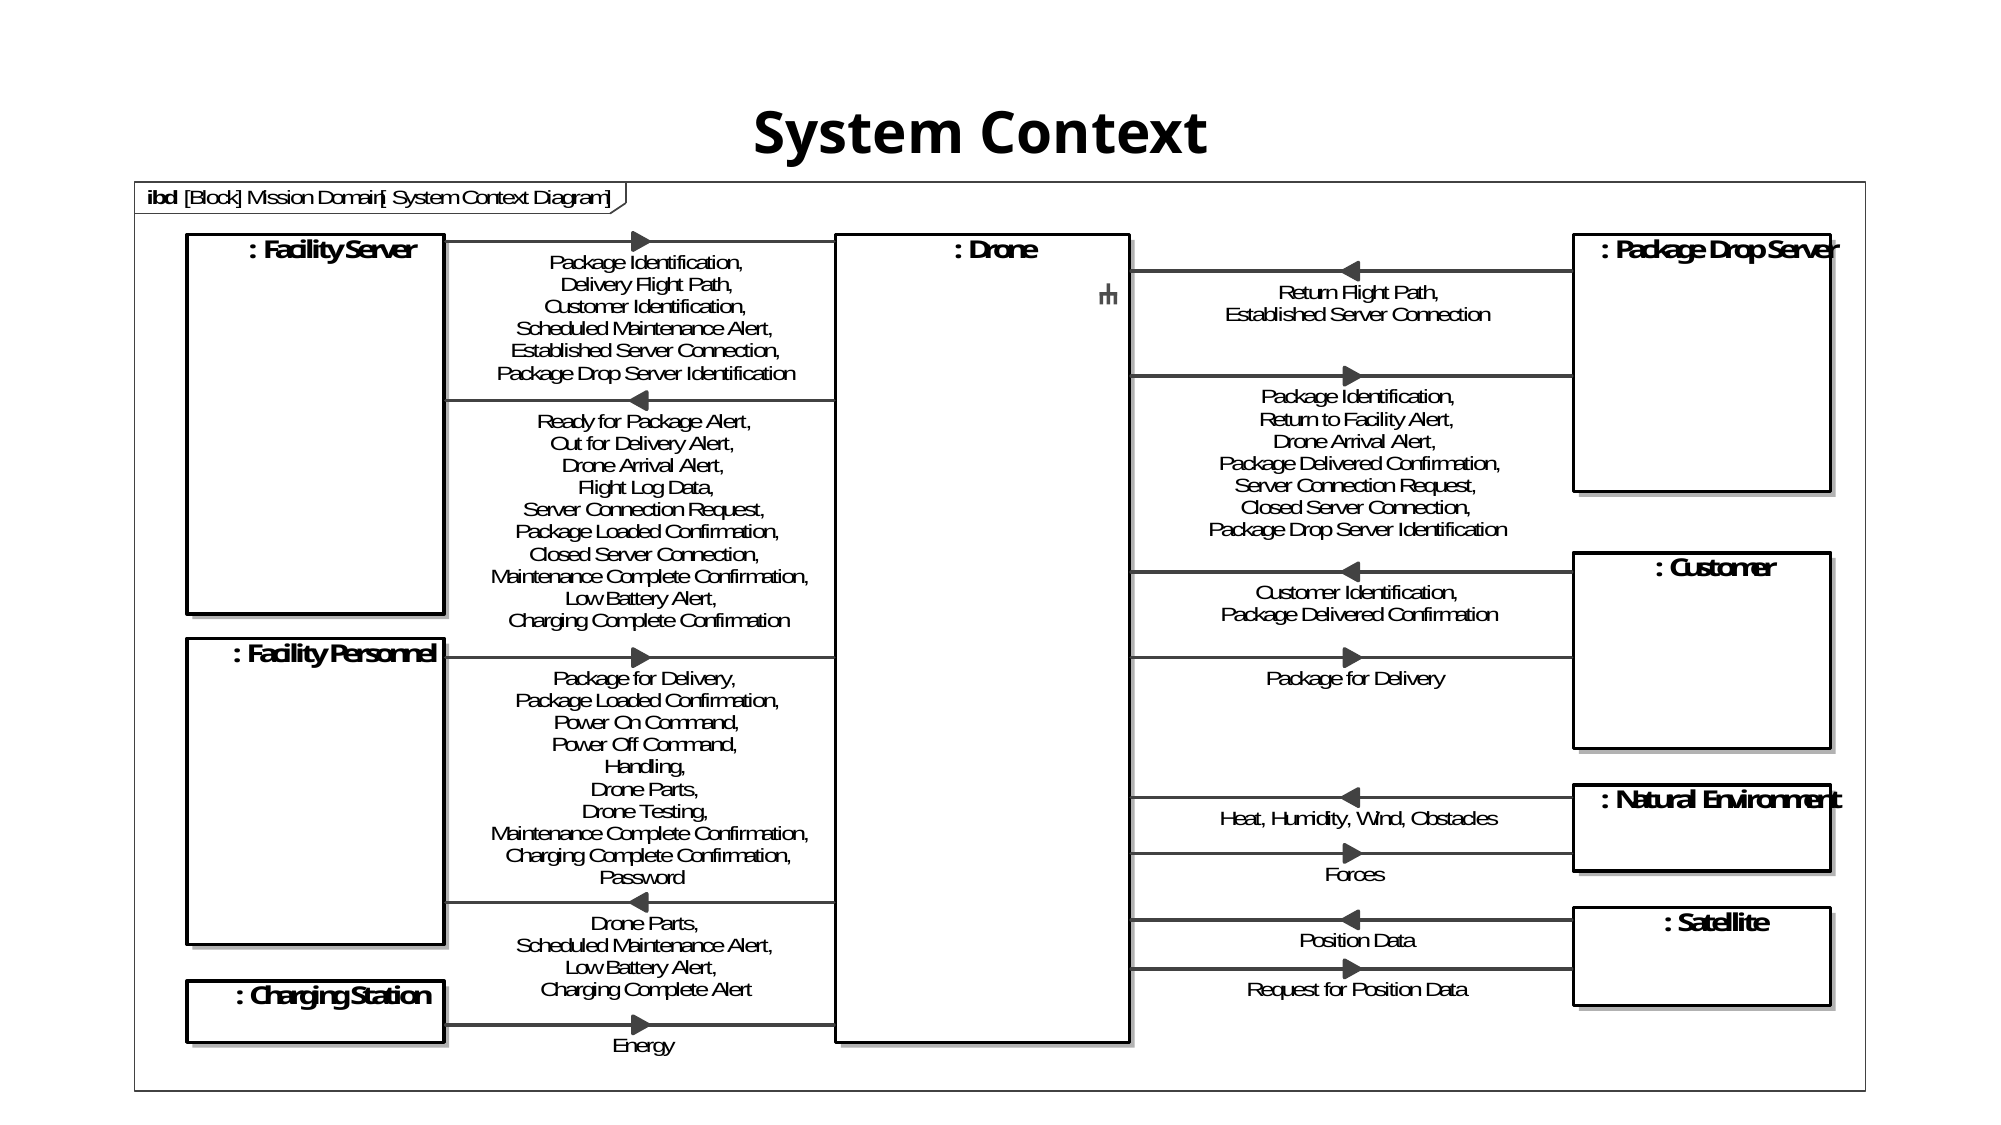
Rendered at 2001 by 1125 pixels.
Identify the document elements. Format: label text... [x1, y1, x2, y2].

text_box System Context Diagram [612, 87, 1350, 173]
picture [125, 173, 1875, 1101]
